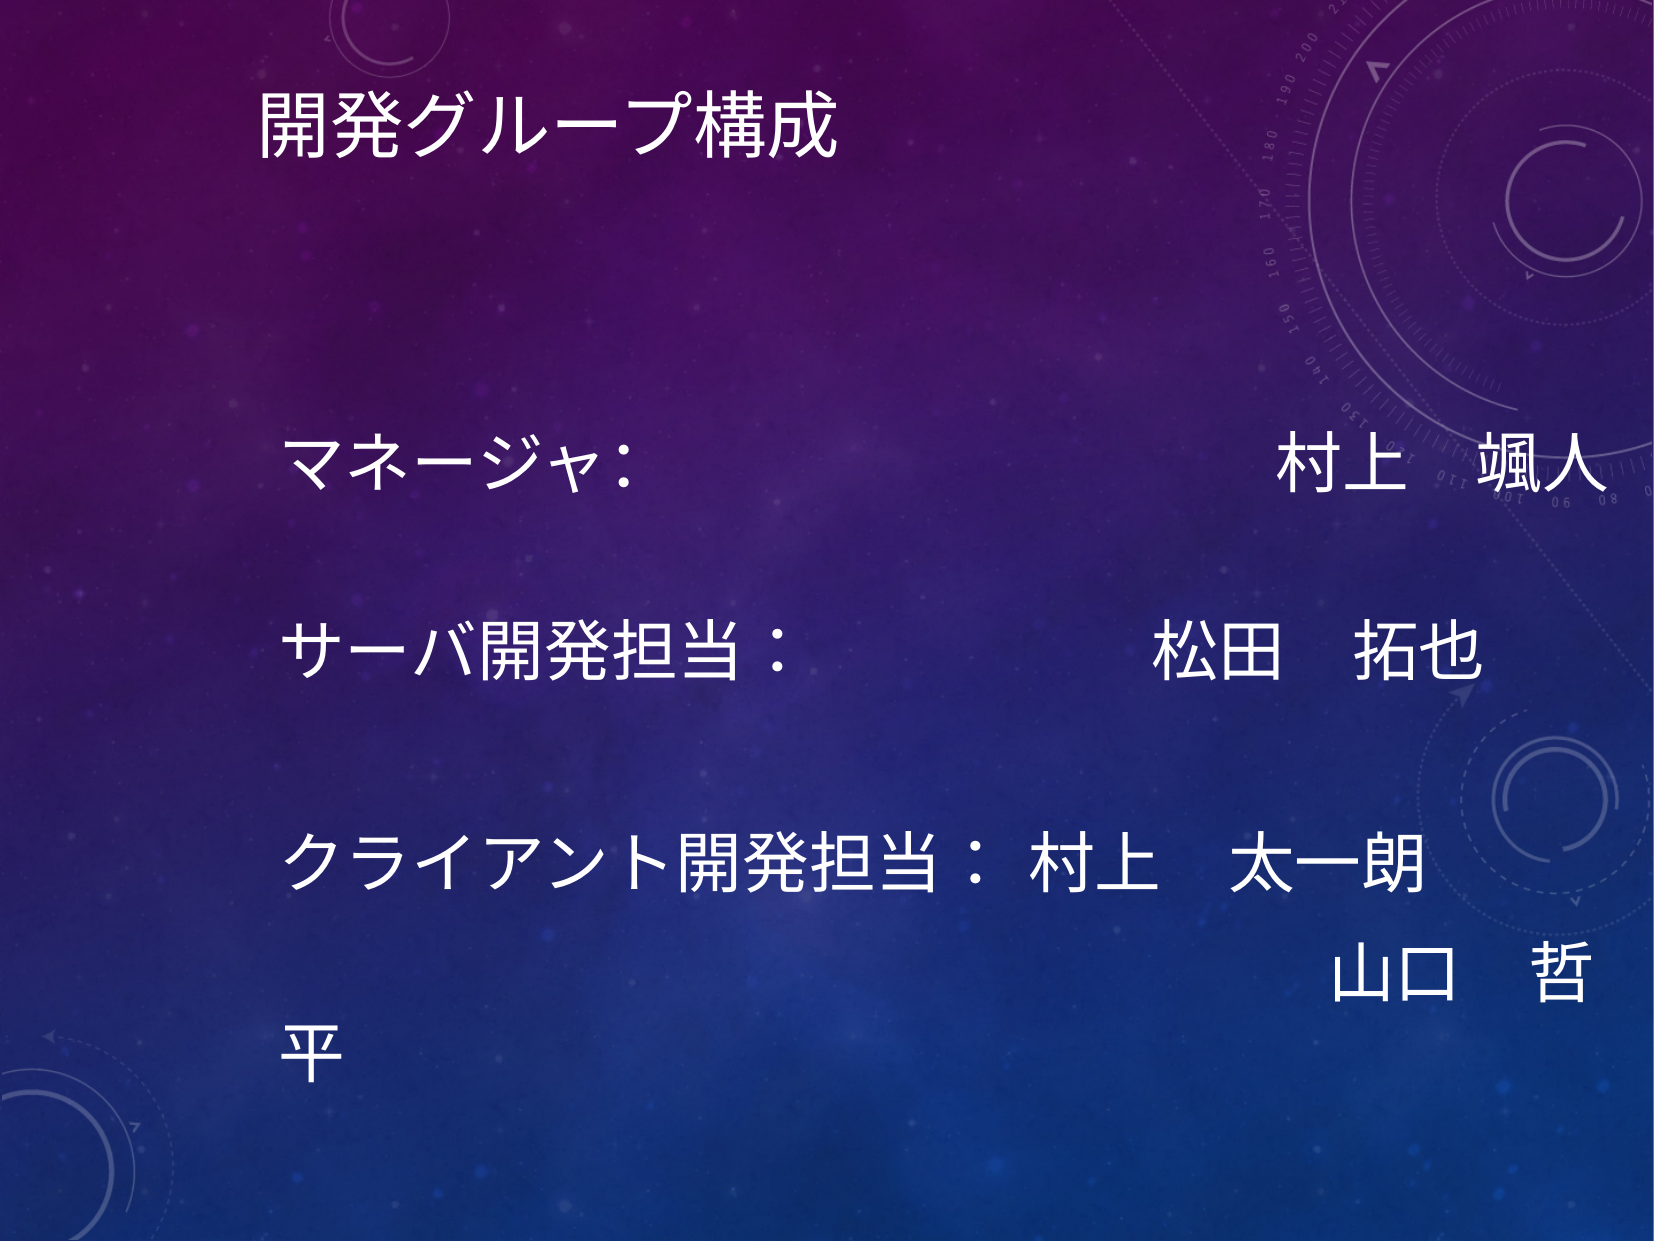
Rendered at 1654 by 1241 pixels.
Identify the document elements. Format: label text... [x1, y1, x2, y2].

list マネージャ： 村上 颯人 サーバ開発担当： 松田 拓也 クライアント開発担当： 村上 太一朗 山口 哲平 [263, 364, 1654, 1147]
title 開発グループ構成 [241, 11, 1654, 234]
picture [0, 0, 1654, 1241]
